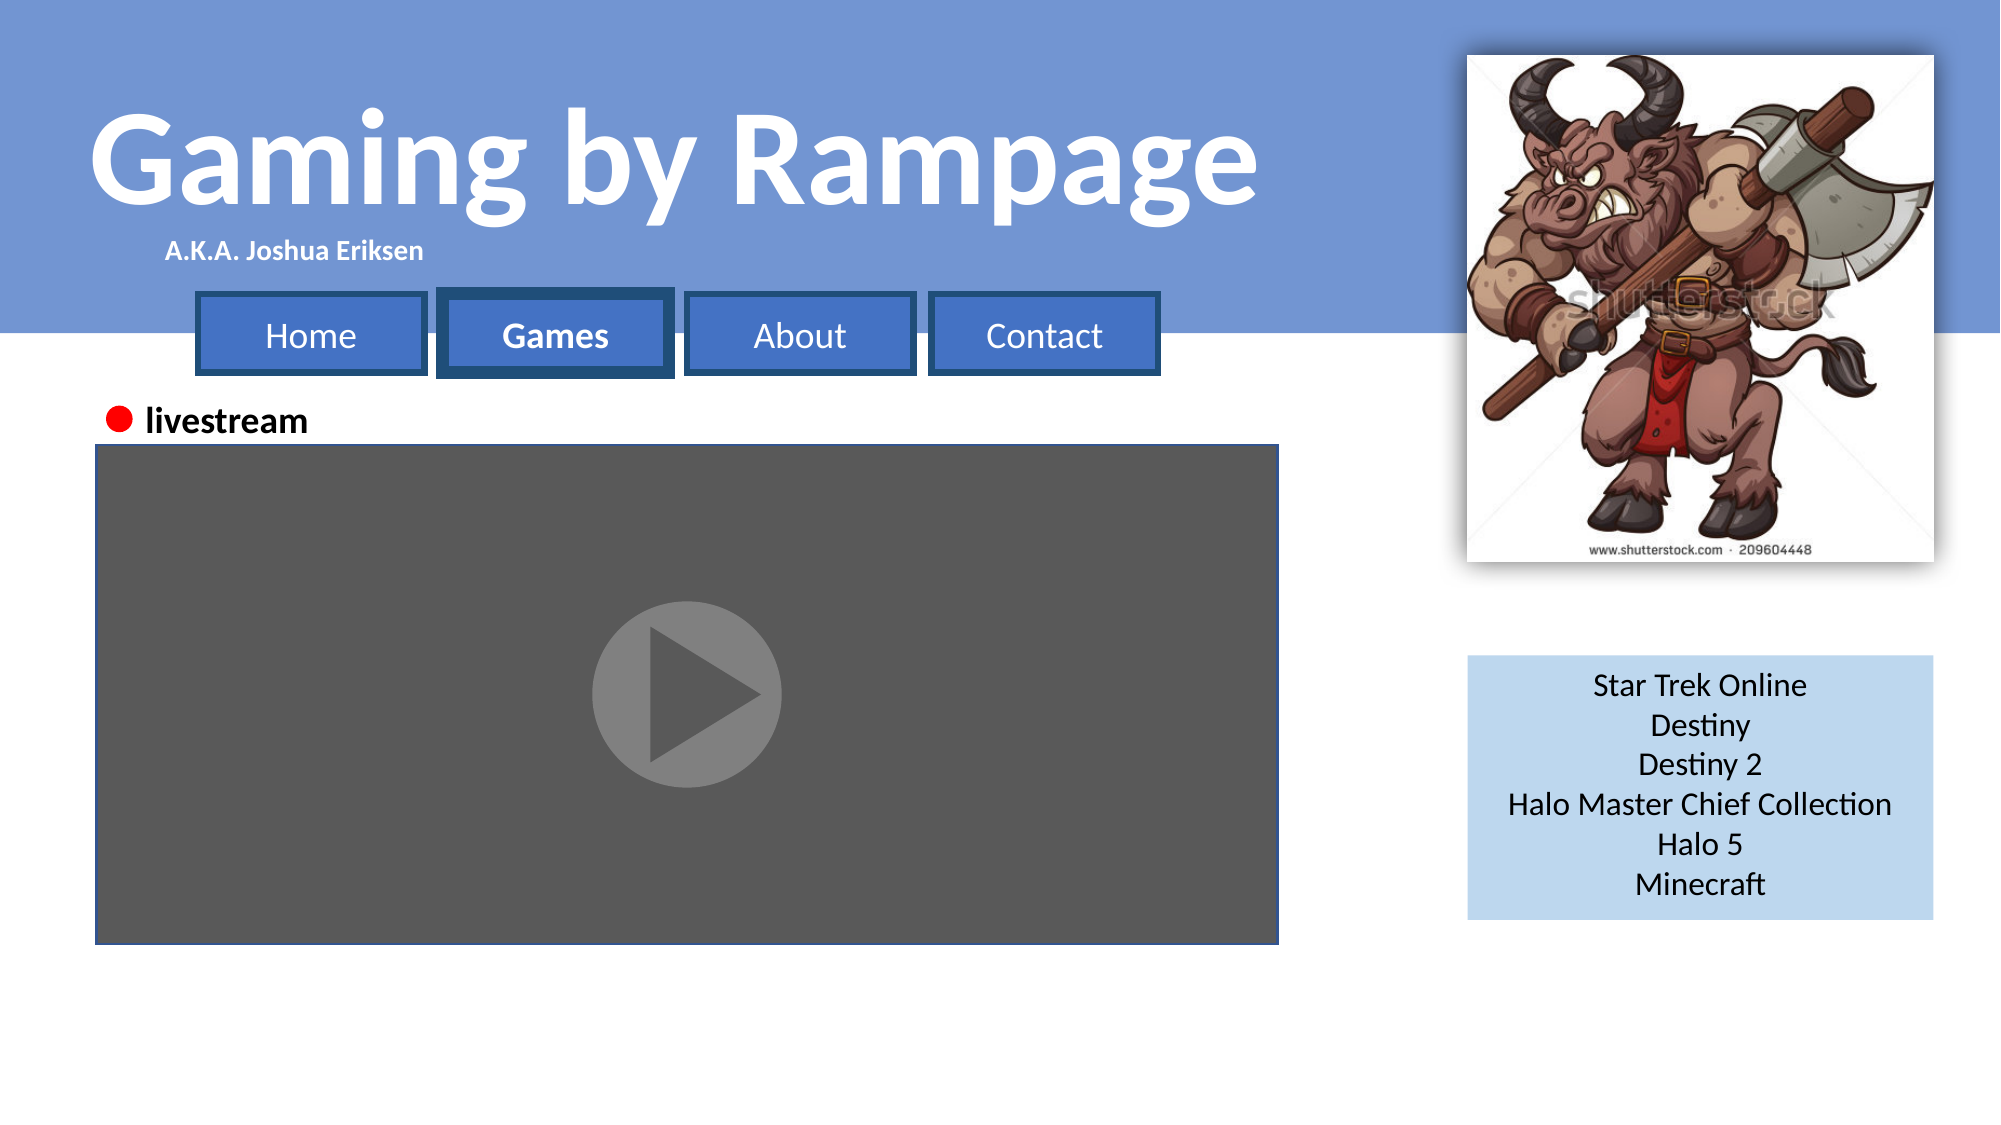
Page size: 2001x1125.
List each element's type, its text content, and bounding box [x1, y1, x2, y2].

text_box Games [441, 293, 670, 374]
text_box Gaming by Rampage A.K.A. Joshua Eriksen [0, 0, 2000, 334]
text_box Home [197, 293, 426, 374]
text_box About [686, 293, 915, 374]
picture [1467, 55, 1934, 563]
text_box Contact [930, 293, 1159, 374]
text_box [96, 388, 1278, 945]
text_box Star Trek Online Destiny Destiny 2 Halo Master Chief Collection Halo 5 Minecraft [1466, 654, 1934, 921]
